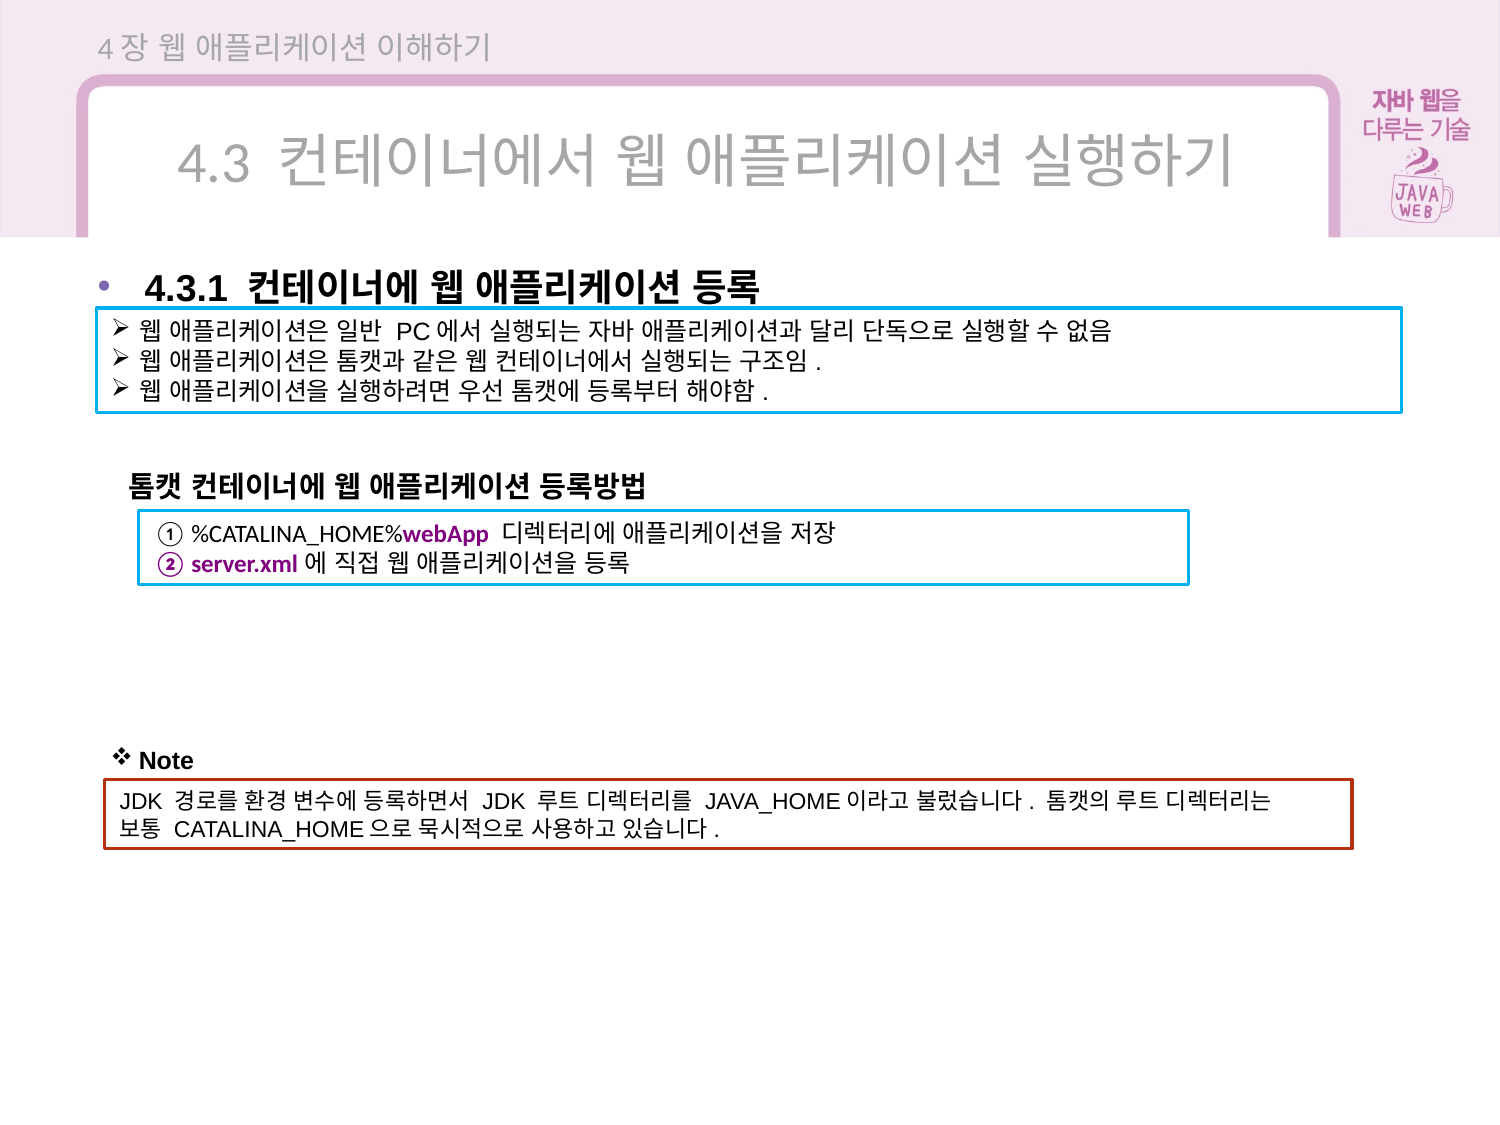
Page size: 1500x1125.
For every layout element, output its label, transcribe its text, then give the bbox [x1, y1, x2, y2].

picture [0, 0, 1500, 1125]
text_box 4.3 컨테이너에서 웹 애플리케이션 실행하기 [82, 117, 1331, 202]
text_box 4.3.1 컨테이너에 웹 애플리케이션 등록 [82, 233, 1402, 316]
text_box 웹 애플리케이션은 일반 PC에서 실행되는 자바 애플리케이션과 달리 단독으로 실행할 수 없음 웹 애플리케이션은 톰캣과 같은 웹 컨테이너에서 실행되는 구조임. 웹 애플리케이션을 실행하려면 우선 톰캣에 등록부터 해야함. [96, 308, 1402, 413]
text_box JDK 경로를 환경 변수에 등록하면서 JDK 루트 디렉터리를 JAVA_HOME이라고 불렀습니다. 톰캣의 루트 디렉터리는 보통 CATALINA_HOME으로 묵시적으로 사용하고 있습니다. [104, 779, 1353, 849]
text_box 톰캣 컨테이너에 웹 애플리케이션 등록방법 [114, 461, 1182, 511]
text_box Note [95, 737, 209, 782]
text_box 4장 웹 애플리케이션 이해하기 [82, 0, 1133, 74]
text_box %CATALINA_HOME%webApp 디렉터리에 애플리케이션을 저장 server.xml에 직접 웹 애플리케이션을 등록 [138, 510, 1189, 585]
